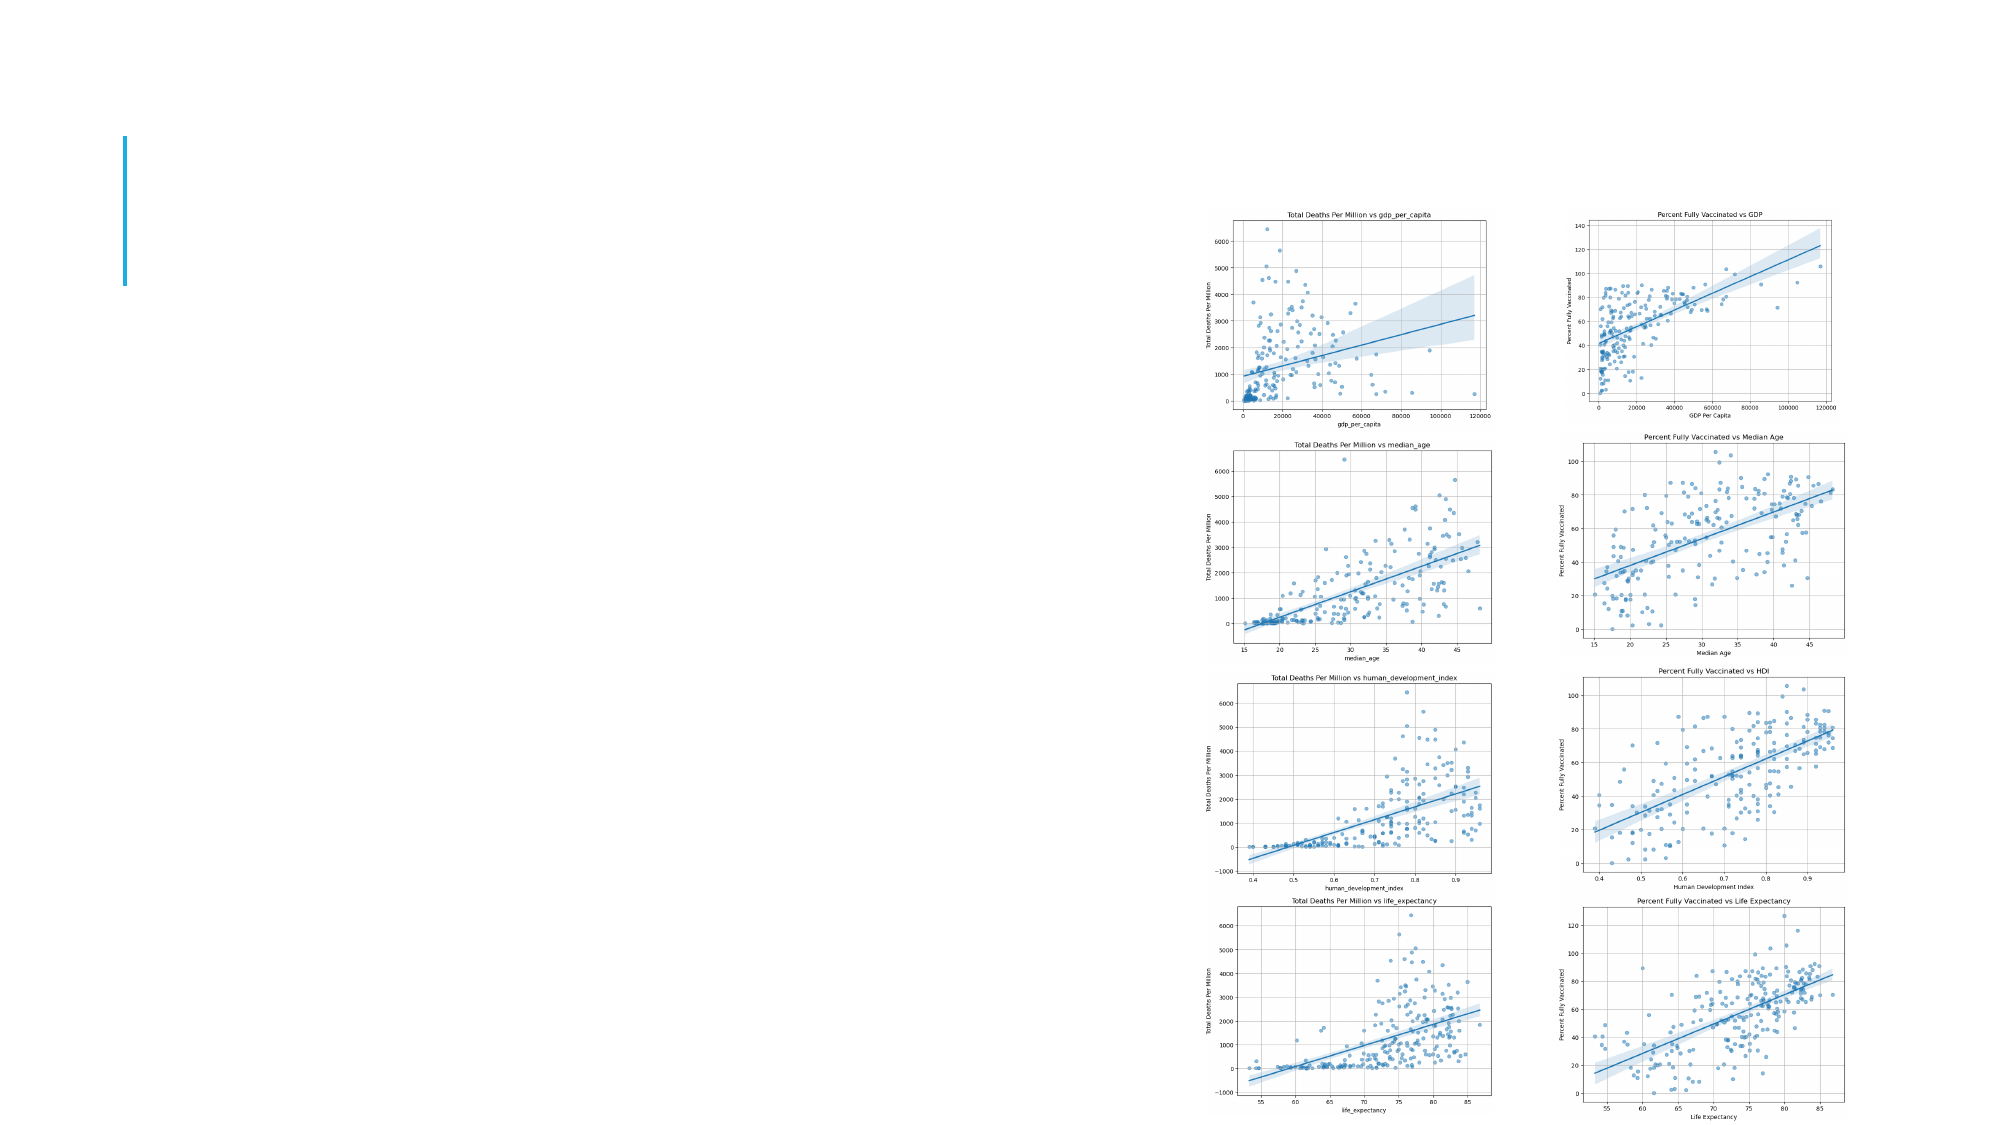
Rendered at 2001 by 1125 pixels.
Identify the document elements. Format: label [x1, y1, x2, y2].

list [1201, 208, 1495, 431]
picture [1555, 430, 1849, 661]
picture [1201, 671, 1495, 1117]
picture [1555, 664, 1849, 1124]
picture [1563, 208, 1841, 422]
picture [1201, 438, 1495, 665]
